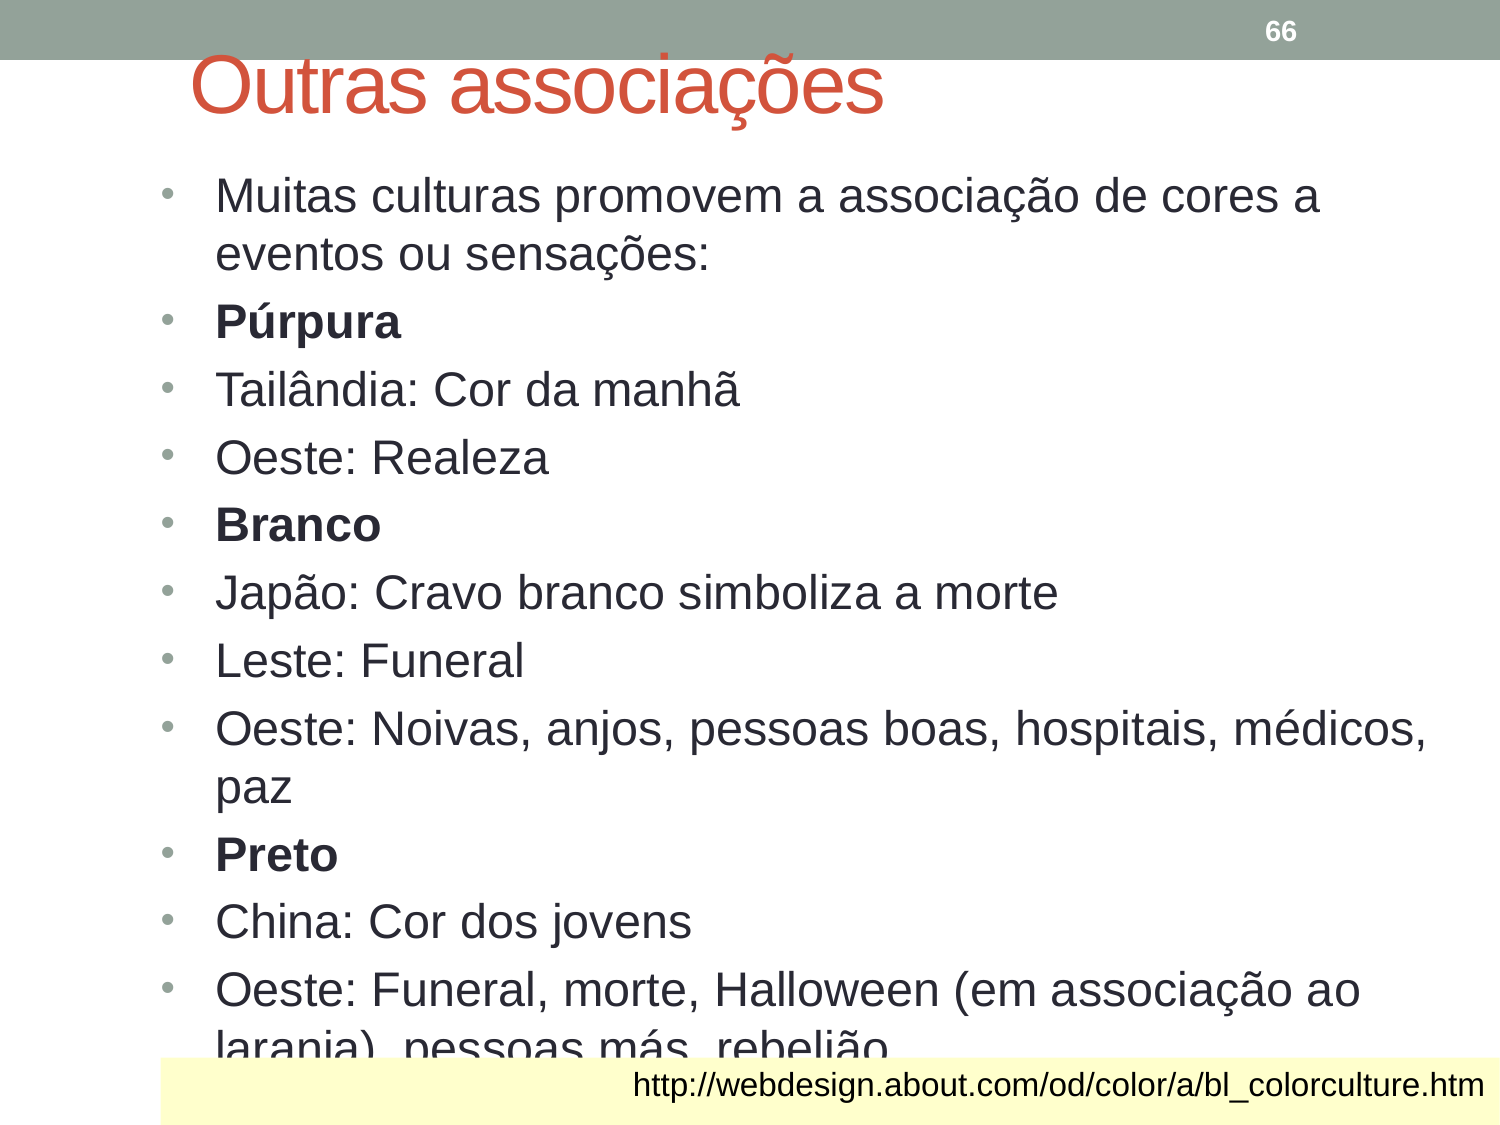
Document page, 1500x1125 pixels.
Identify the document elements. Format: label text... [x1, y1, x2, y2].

text_box http://webdesign.about.com/od/color/a/bl_colorculture.htm [160, 1057, 1500, 1125]
slide_number 66 [1250, 3, 1425, 57]
title Outras associações [189, 0, 1471, 172]
list Muitas culturas promovem a associação de cores a eventos ou sensações: Púrpura Tailândia: Cor da manhã Oeste: Realeza Branco Japão: Cravo branco simboliza a morte Leste: Funeral Oeste: Noivas, anjos, pessoas boas, hospitais, médicos, paz Preto China: Cor dos jovens Oeste: Funeral, morte, Halloween (em associação ao laranja), pessoas más, rebelião [160, 160, 1447, 1057]
